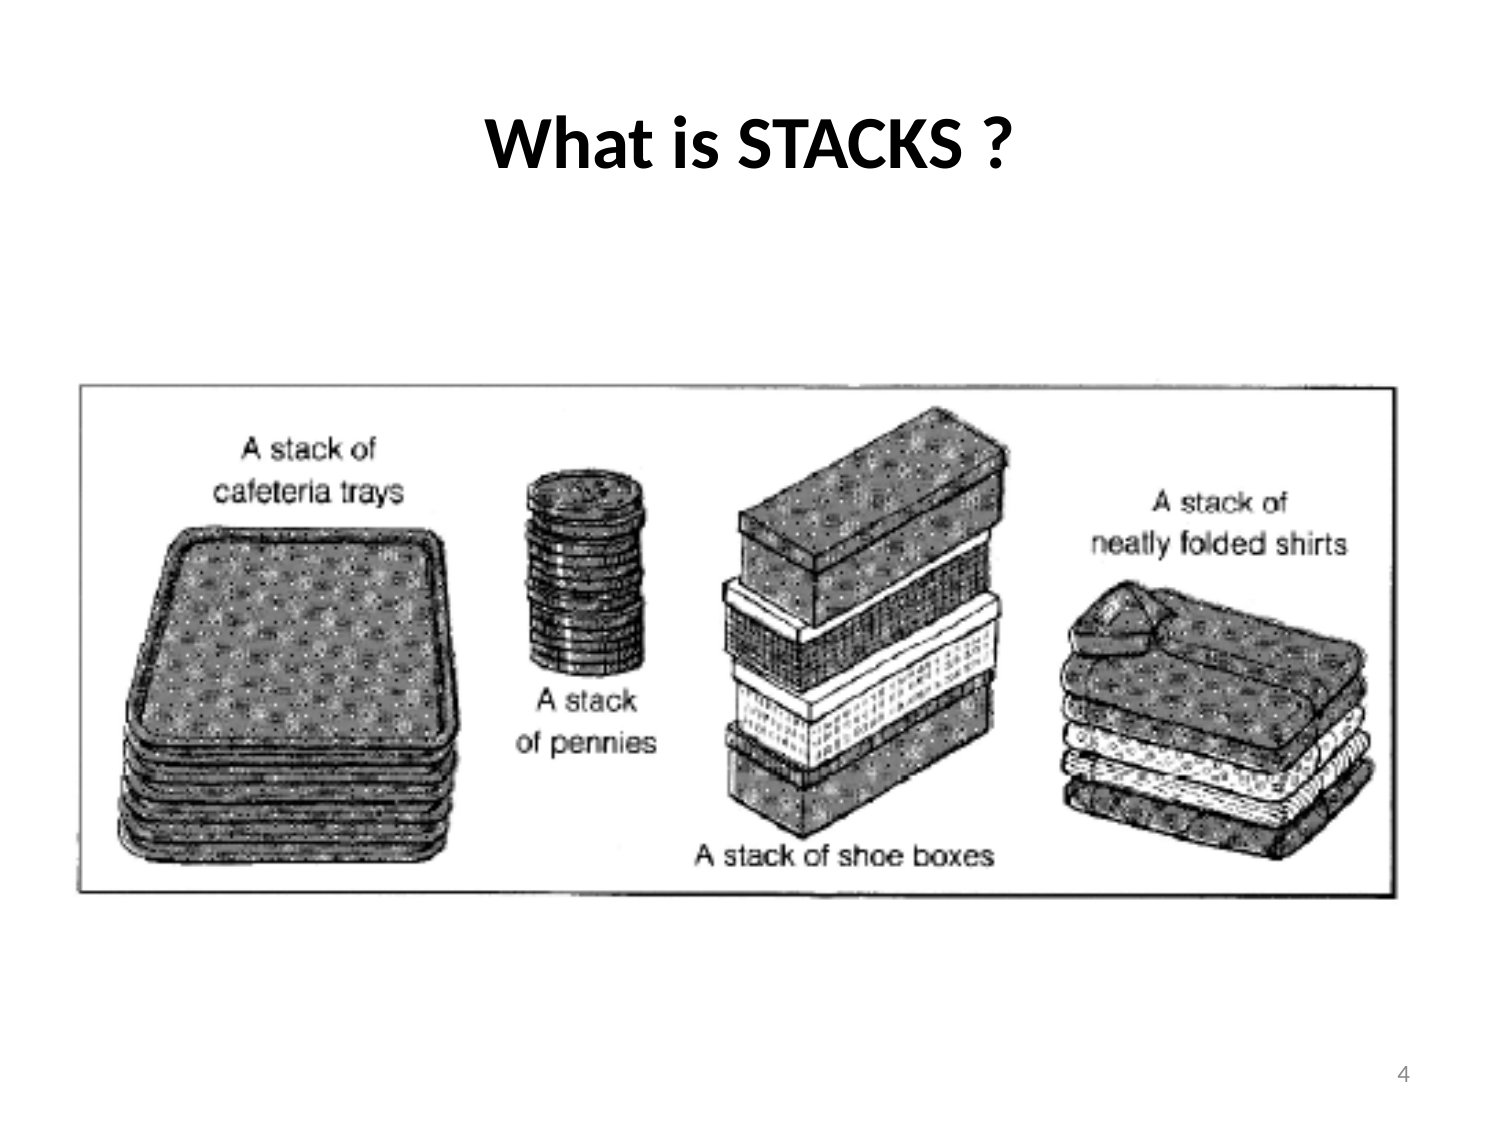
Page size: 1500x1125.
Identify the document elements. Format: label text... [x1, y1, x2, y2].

picture [69, 374, 1407, 911]
slide_number 4 [1074, 1042, 1425, 1103]
title What is STACKS ? [75, 45, 1425, 233]
